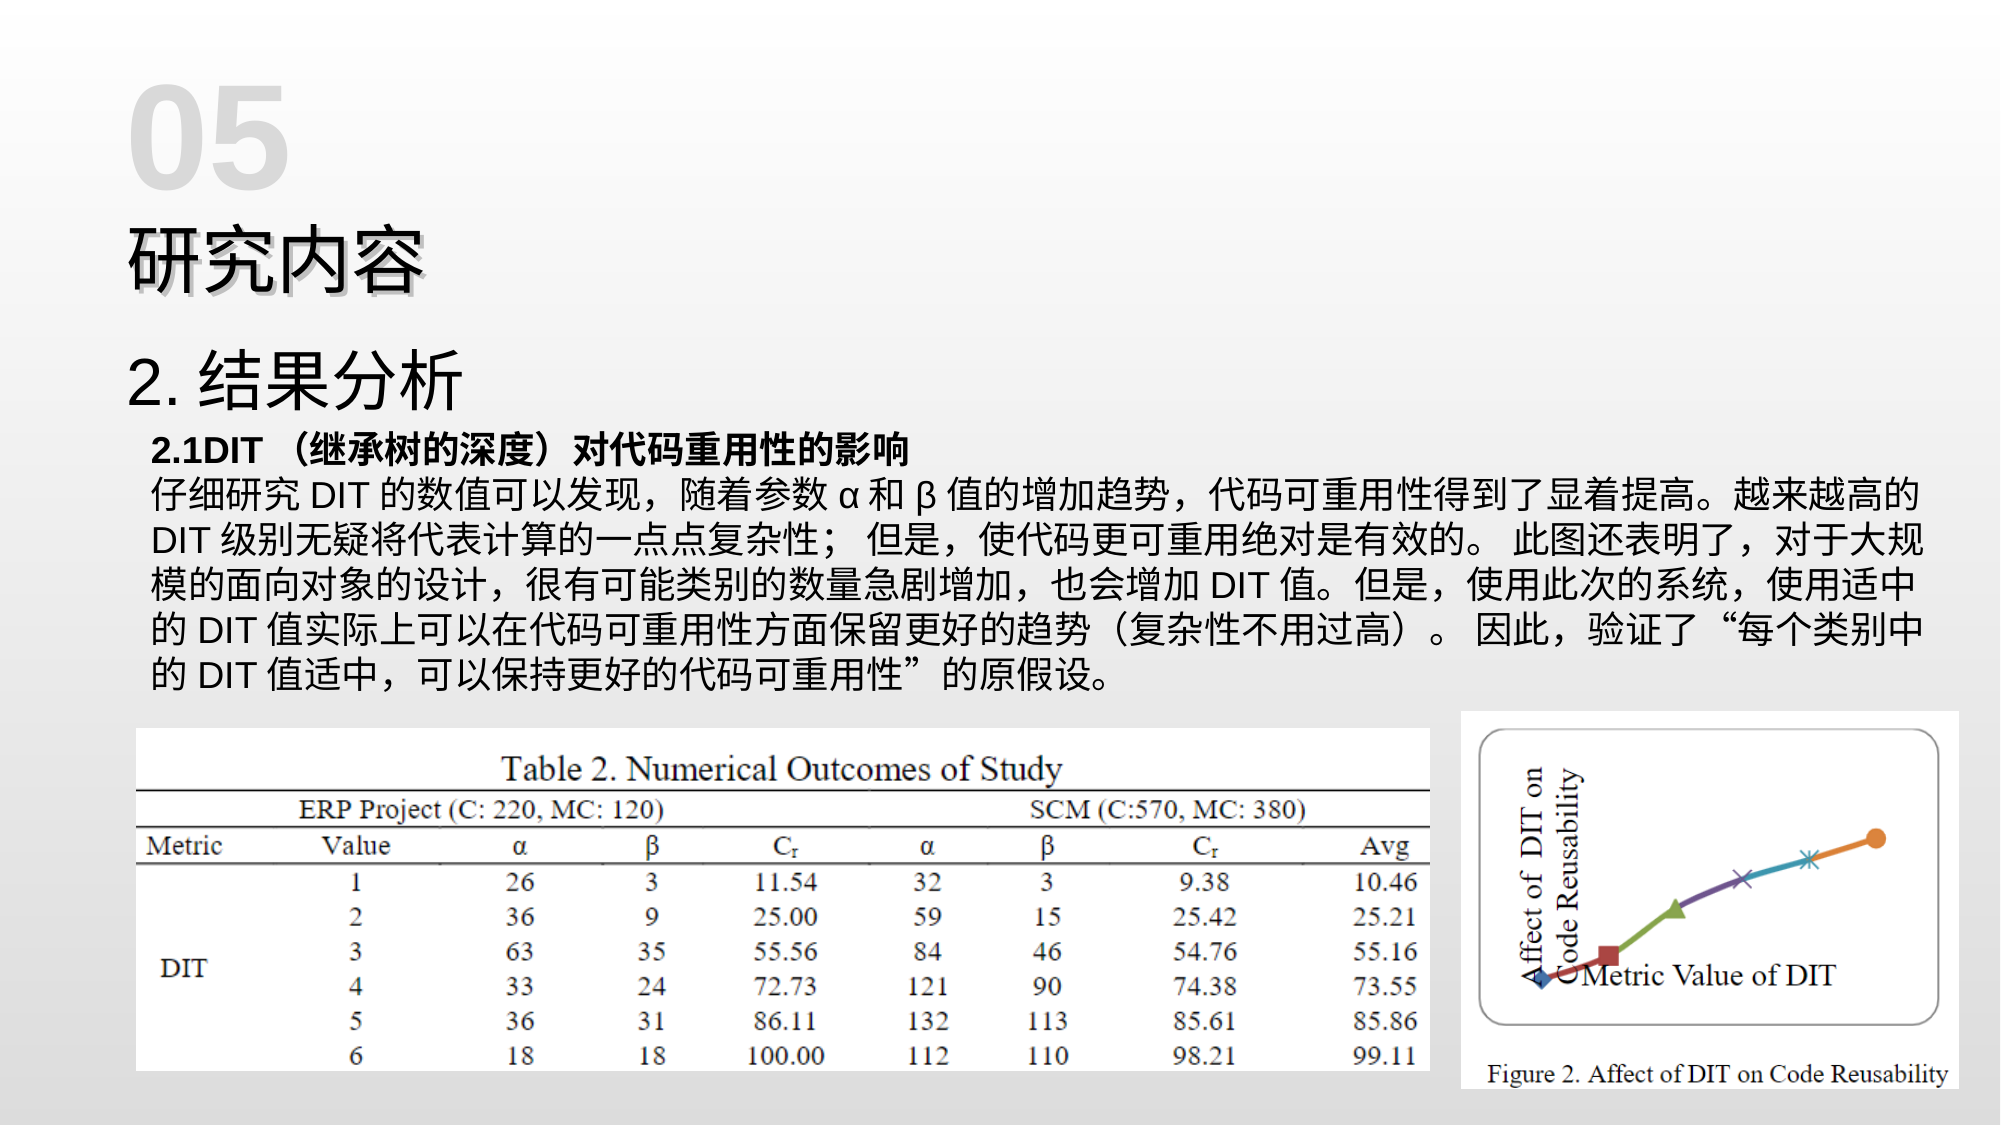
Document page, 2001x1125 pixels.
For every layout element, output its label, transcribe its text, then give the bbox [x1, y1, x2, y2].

list 2.结果分析 [109, 308, 1891, 449]
picture [136, 728, 1430, 1071]
text_box 05 [109, 22, 323, 238]
text_box 2.1DIT（继承树的深度）对代码重用性的影响 仔细研究DIT的数值可以发现，随着参数α和β值的增加趋势，代码可重用性得到了显着提高。越来越高的DIT级别无疑将代表计算的一点点复杂性； 但是，使代码更可重用绝对是有效的。 此图还表明了，对于大规模的面向对象的设计，很有可能类别的数量急剧增加，也会增加DIT值。但是，使用此次的系统，使用适中的DIT值实际上可以在代码可重用性方面保留更好的趋势（复杂性不用过高）。 因此，验证了“每个类别中的DIT值适中，可以保持更好的代码可重用性”的原假设。 [136, 418, 1959, 704]
title 研究内容 [109, 205, 1891, 308]
picture [1461, 711, 1959, 1089]
